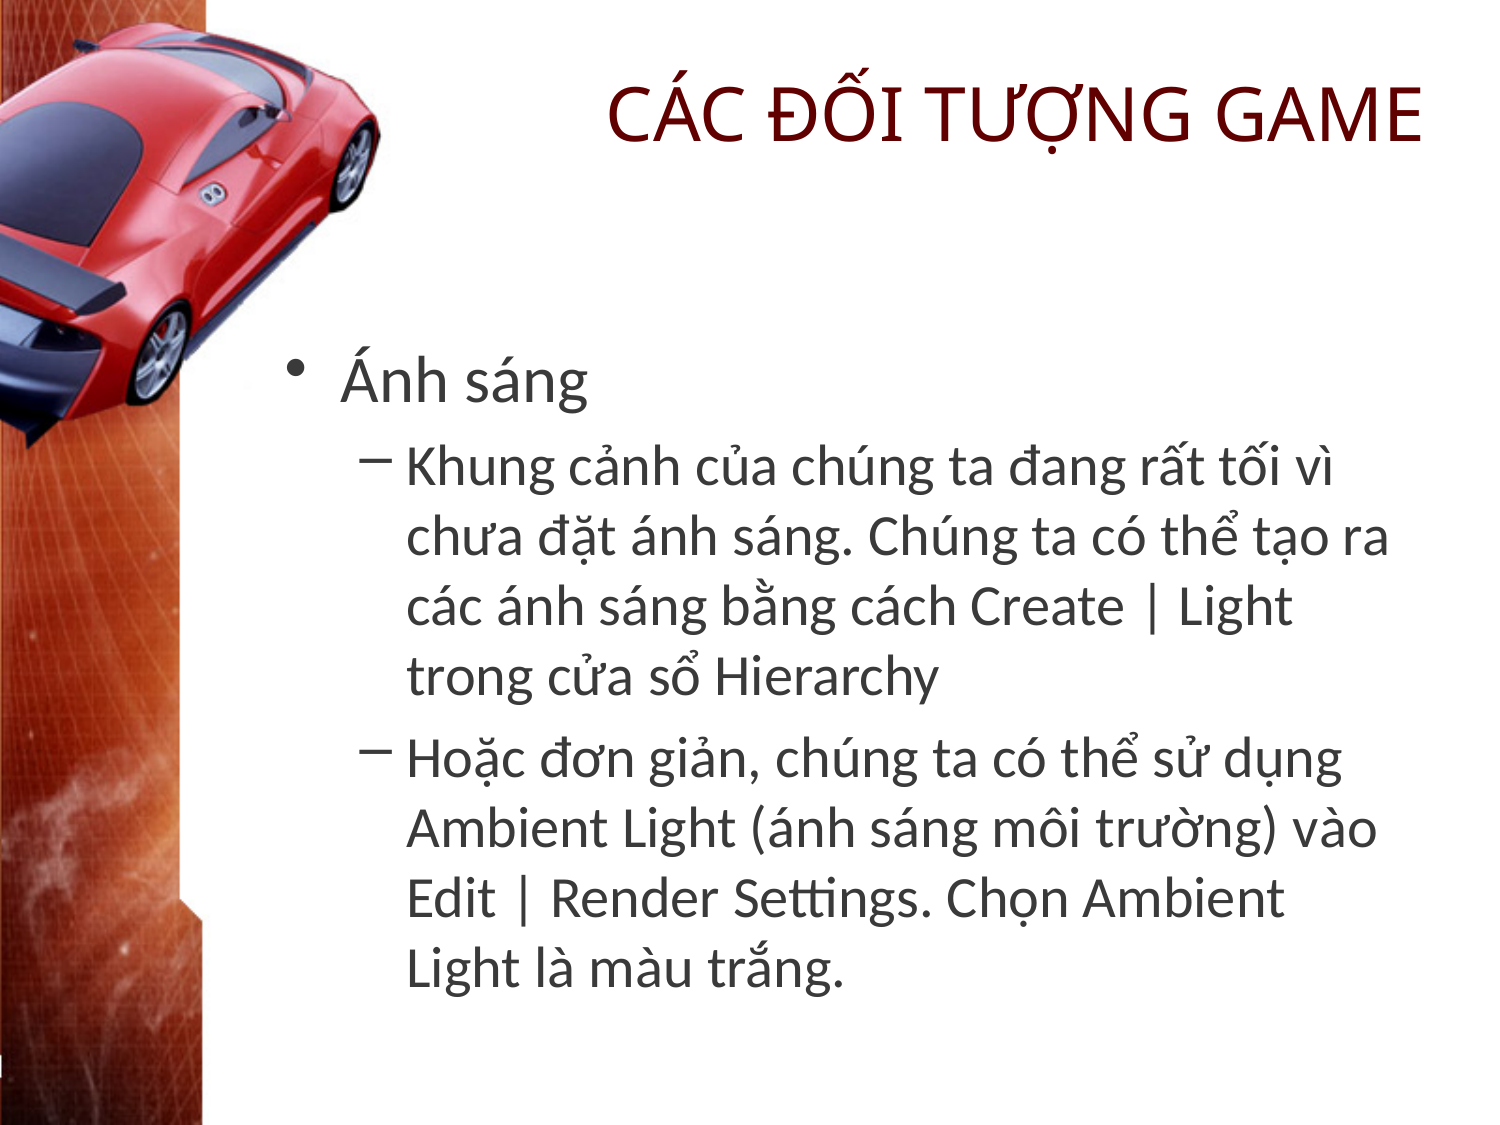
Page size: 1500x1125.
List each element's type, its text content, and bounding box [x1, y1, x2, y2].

picture [0, 0, 1500, 1125]
list Ánh sáng Khung cảnh của chúng ta đang rất tối vì chưa đặt ánh sáng. Chúng ta có thể tạo ra các ánh sáng bằng cách Create | Light trong cửa sổ Hierarchy Hoặc đơn giản, chúng ta có thể sử dụng Ambient Light (ánh sáng môi trường) vào Edit | Render Settings. Chọn Ambient Light là màu trắng. [269, 328, 1425, 1055]
title CÁC ĐỐI TƯỢNG GAME [253, 58, 1442, 166]
